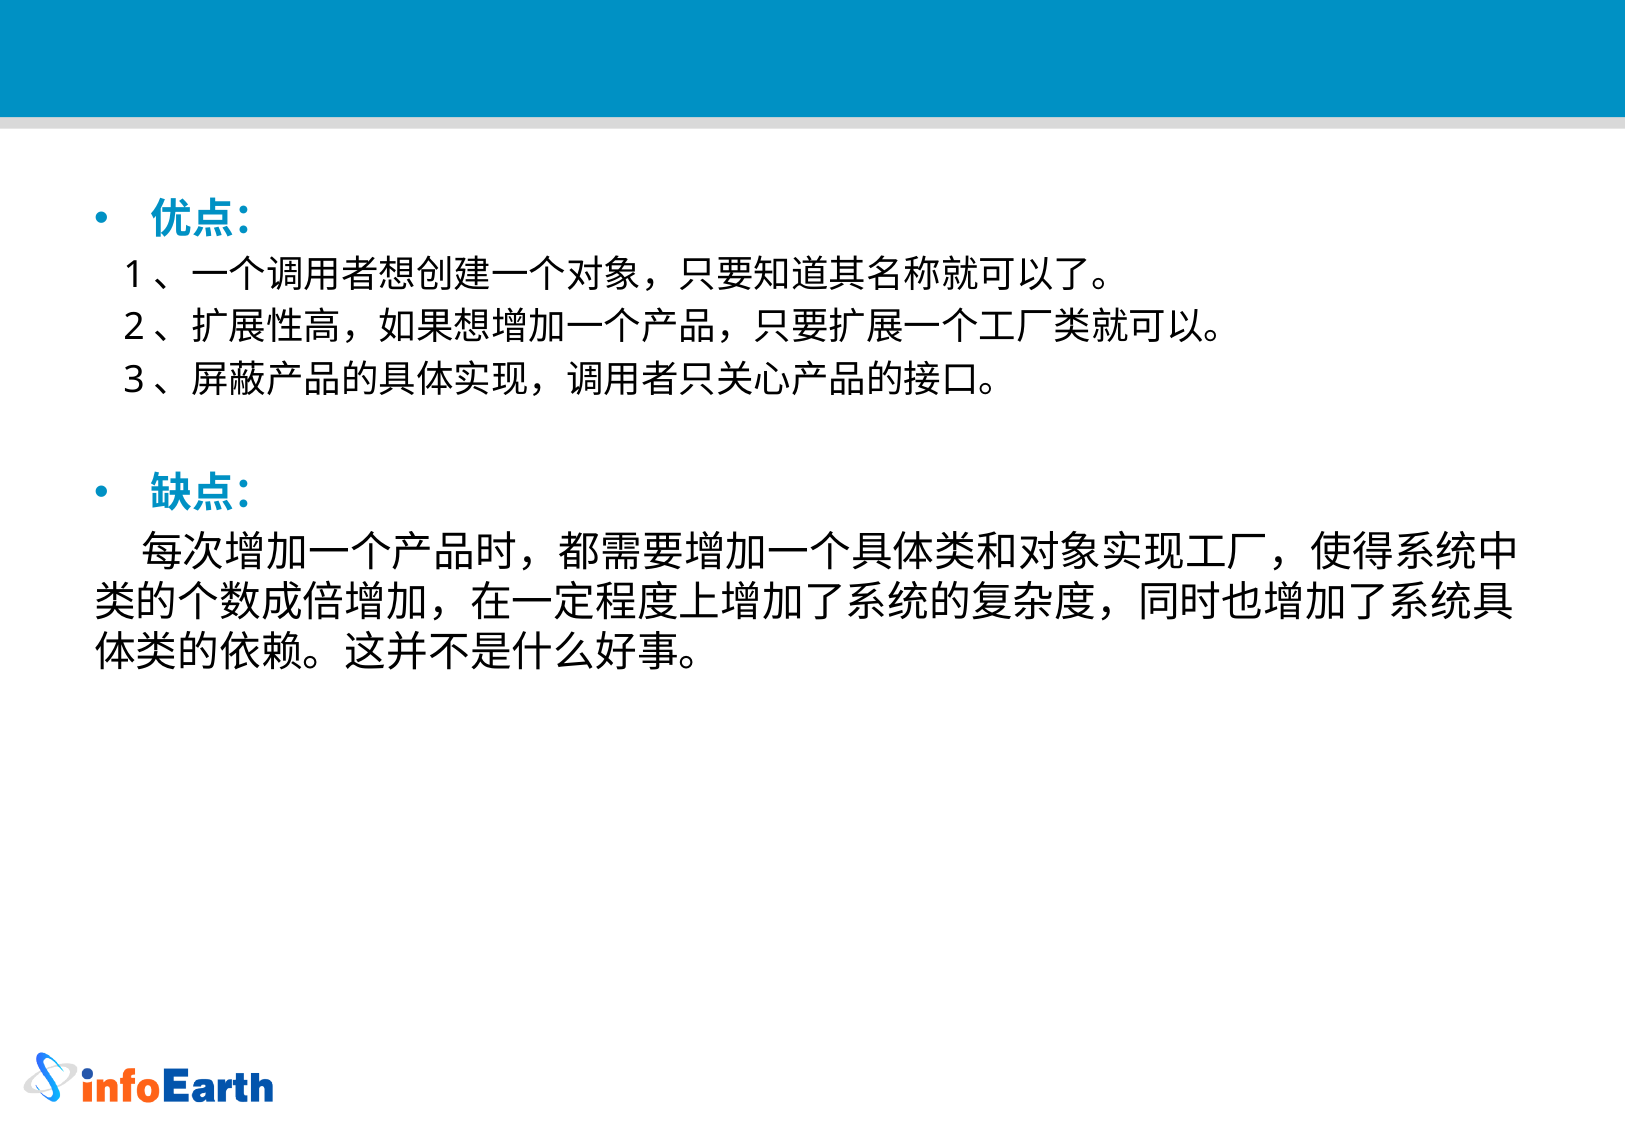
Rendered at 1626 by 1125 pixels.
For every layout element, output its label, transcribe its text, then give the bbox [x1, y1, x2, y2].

list 优点： 1、一个调用者想创建一个对象，只要知道其名称就可以了。 2、扩展性高，如果想增加一个产品，只要扩展一个工厂类就可以。 3、屏蔽产品的具体实现，调用者只关心产品的接口。 缺点： 每次增加一个产品时，都需要增加一个具体类和对象实现工厂，使得系统中类的个数成倍增加，在一定程度上增加了系统的复杂度，同时也增加了系统具体类的依赖。这并不是什么好事。 [79, 184, 1545, 758]
picture [15, 1046, 281, 1109]
